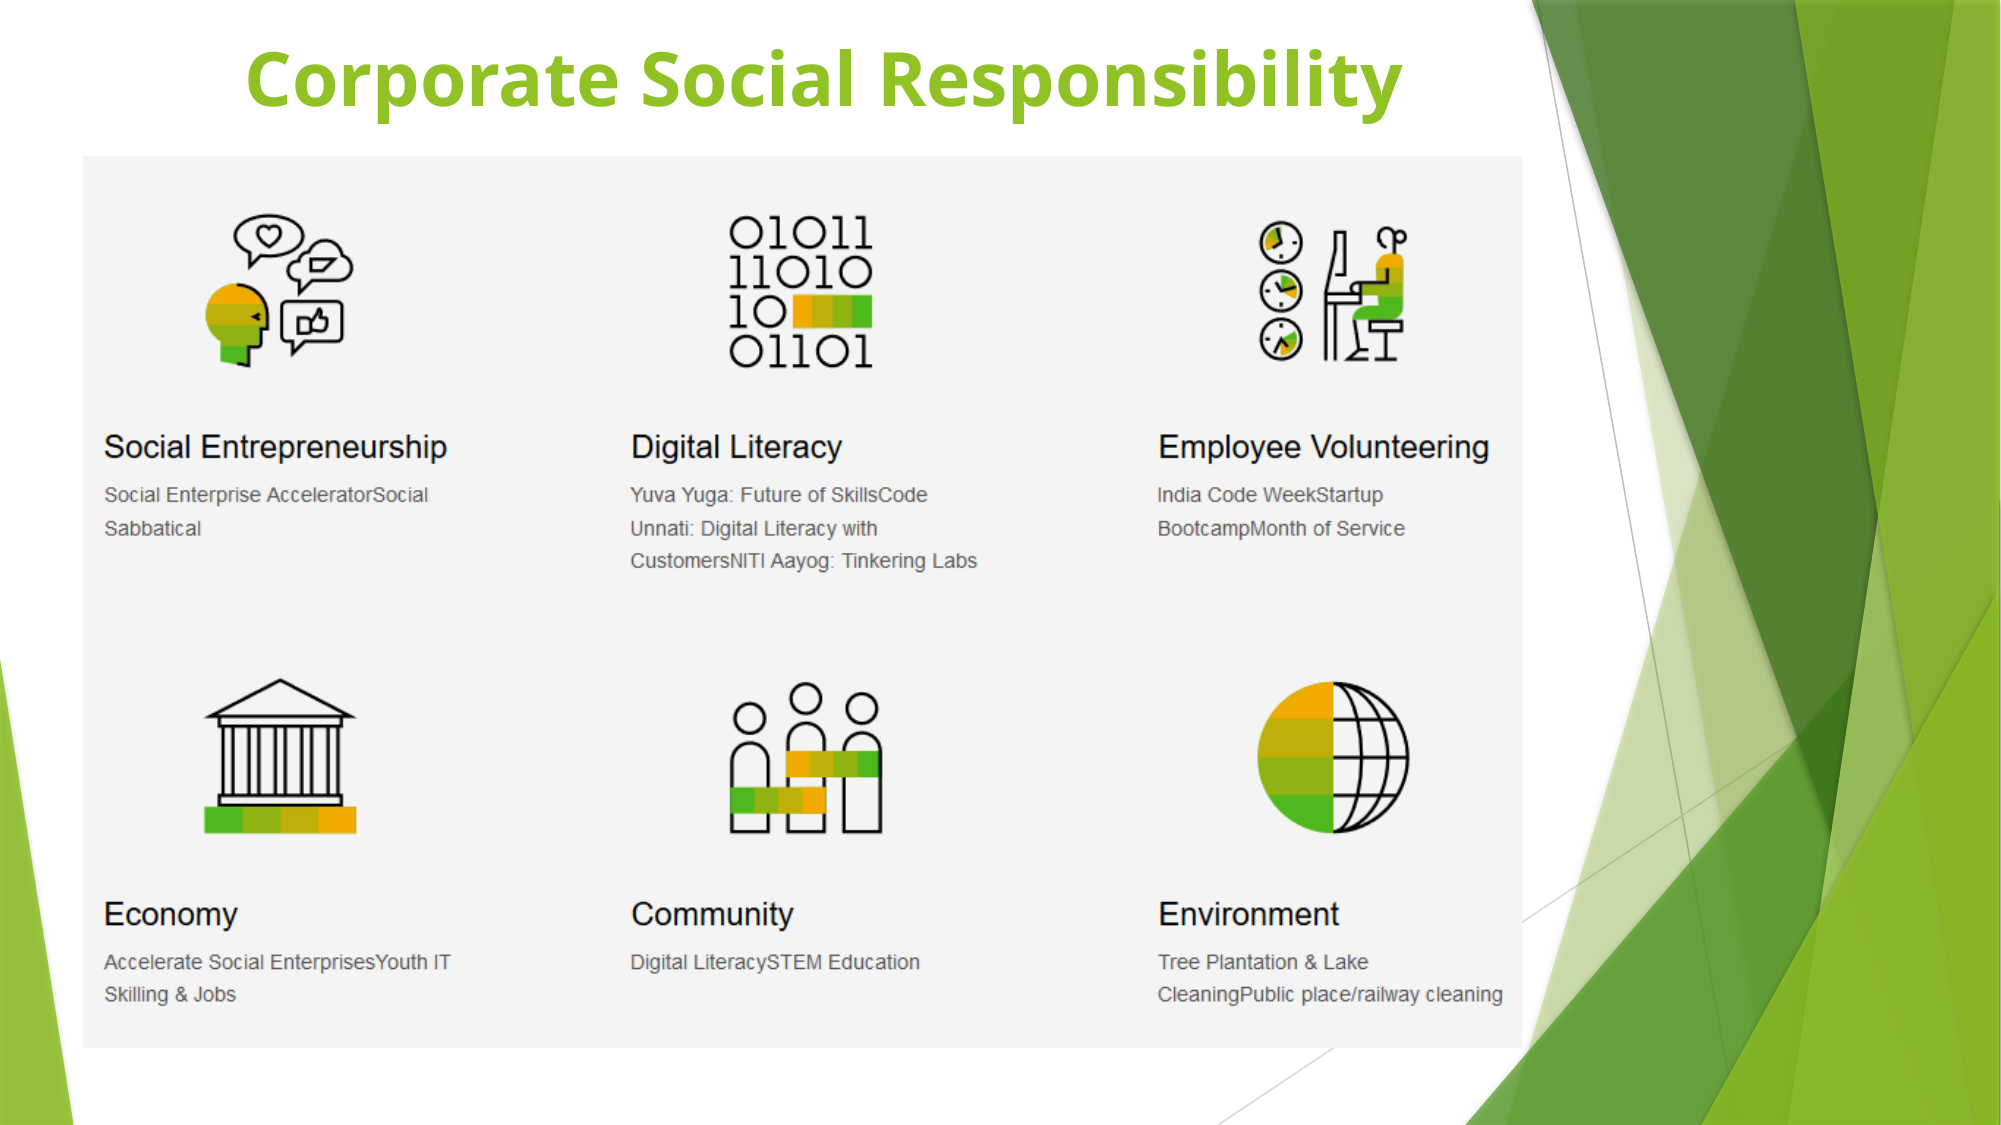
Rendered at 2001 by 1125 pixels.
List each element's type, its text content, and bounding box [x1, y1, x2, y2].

text_box Corporate Social Responsibility [229, 23, 1419, 129]
picture [82, 155, 1523, 1049]
